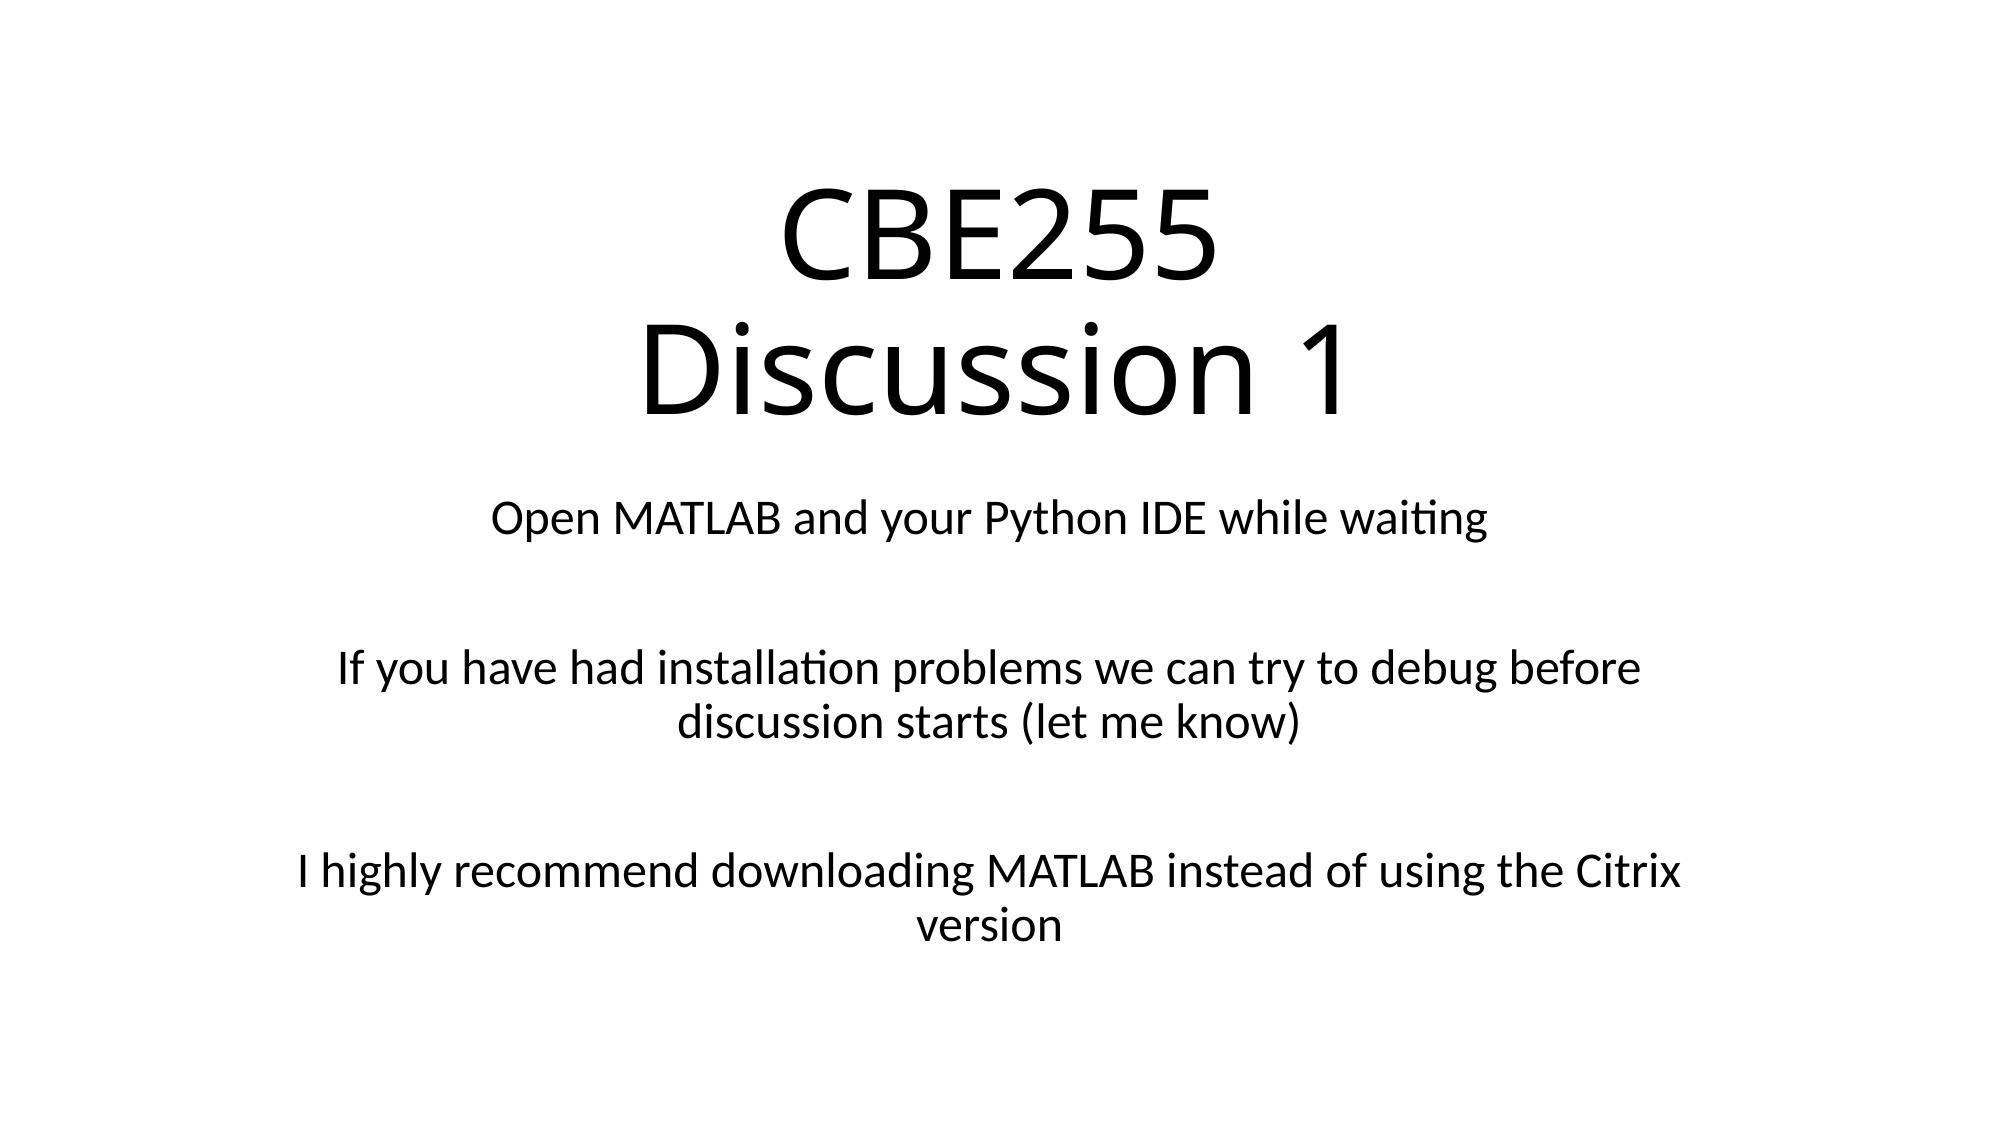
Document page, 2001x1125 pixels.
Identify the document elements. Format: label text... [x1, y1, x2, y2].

title CBE255 Discussion 1 [249, 57, 1750, 450]
subtitle Open MATLAB and your Python IDE while waiting If you have had installation problems we can try to debug before discussion starts (let me know) I highly recommend downloading MATLAB instead of using the Citrix version [239, 483, 1740, 1002]
